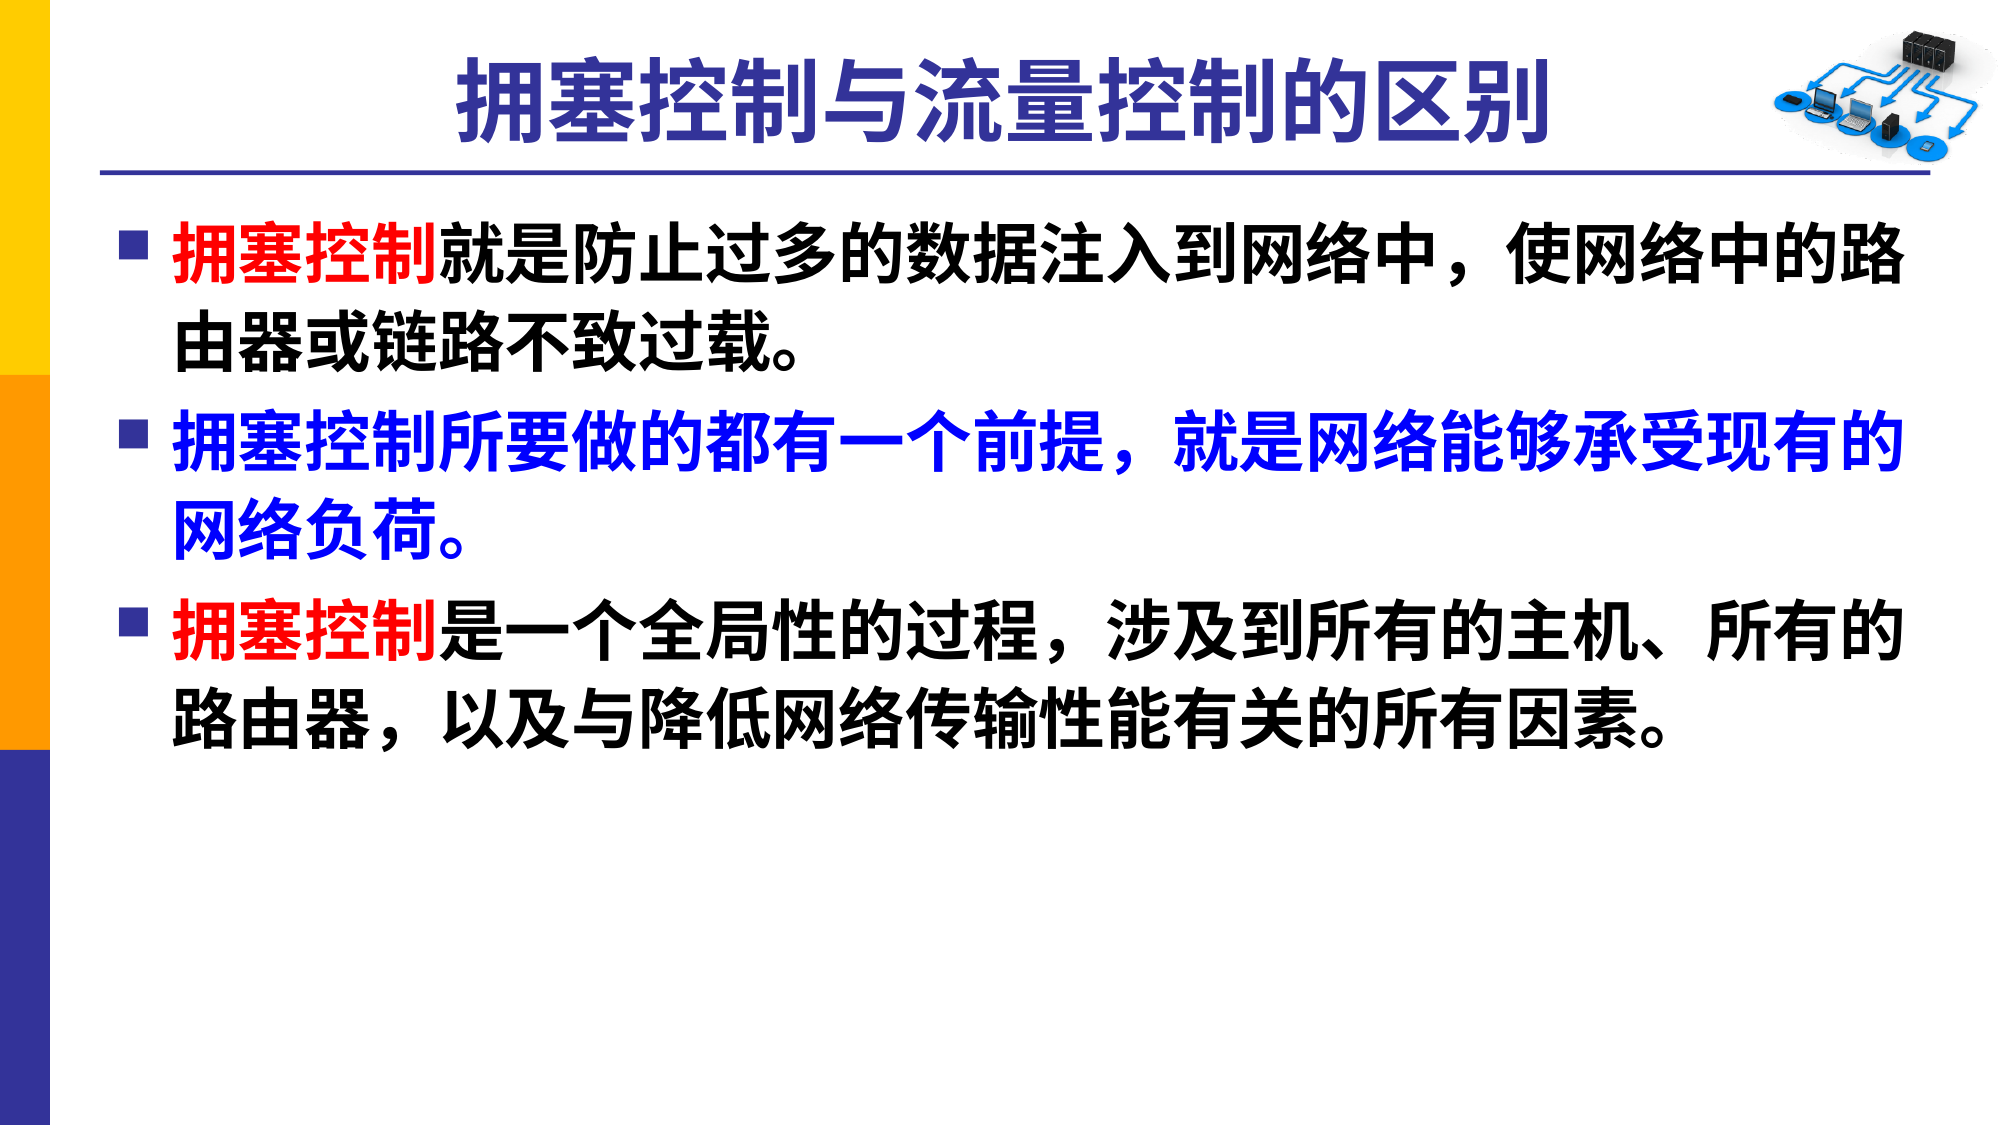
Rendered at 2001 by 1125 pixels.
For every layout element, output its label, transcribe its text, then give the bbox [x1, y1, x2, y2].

picture [1770, 30, 1998, 165]
list 拥塞控制就是防止过多的数据注入到网络中，使网络中的路由器或链路不致过载。 拥塞控制所要做的都有一个前提，就是网络能够承受现有的网络负荷。 拥塞控制是一个全局性的过程，涉及到所有的主机、所有的路由器，以及与降低网络传输性能有关的所有因素。 [99, 196, 1931, 1006]
title 拥塞控制与流量控制的区别 [99, 30, 1931, 161]
